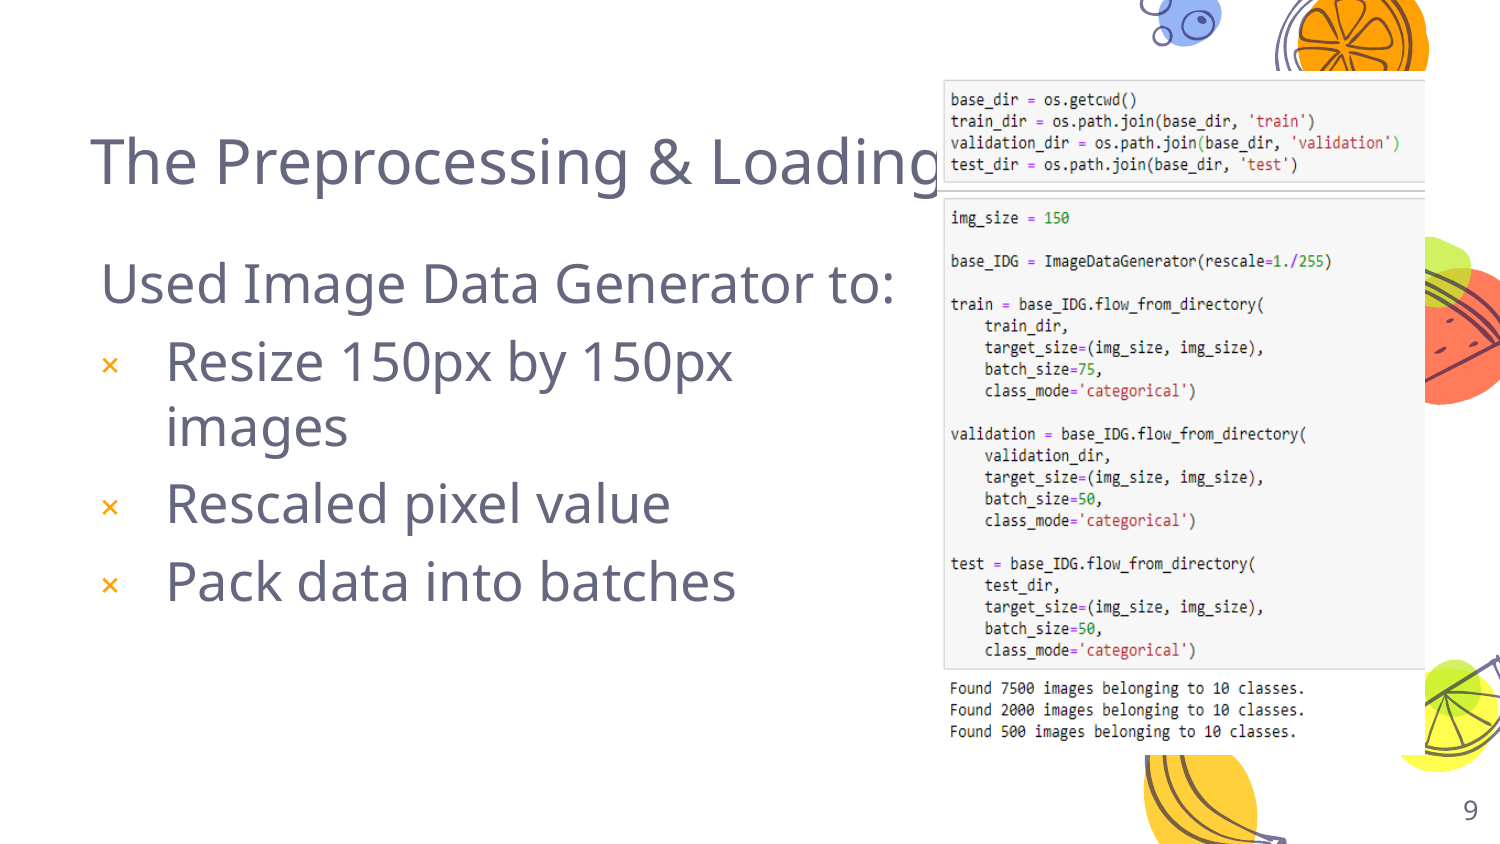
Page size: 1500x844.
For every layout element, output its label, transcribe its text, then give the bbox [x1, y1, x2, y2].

title The Preprocessing & Loading [75, 71, 935, 212]
list Used Image Data Generator to: Resize 150px by 150px images Rescaled pixel value Pack data into batches [75, 234, 932, 755]
picture [937, 71, 1426, 755]
slide_number 9 [1403, 779, 1494, 844]
